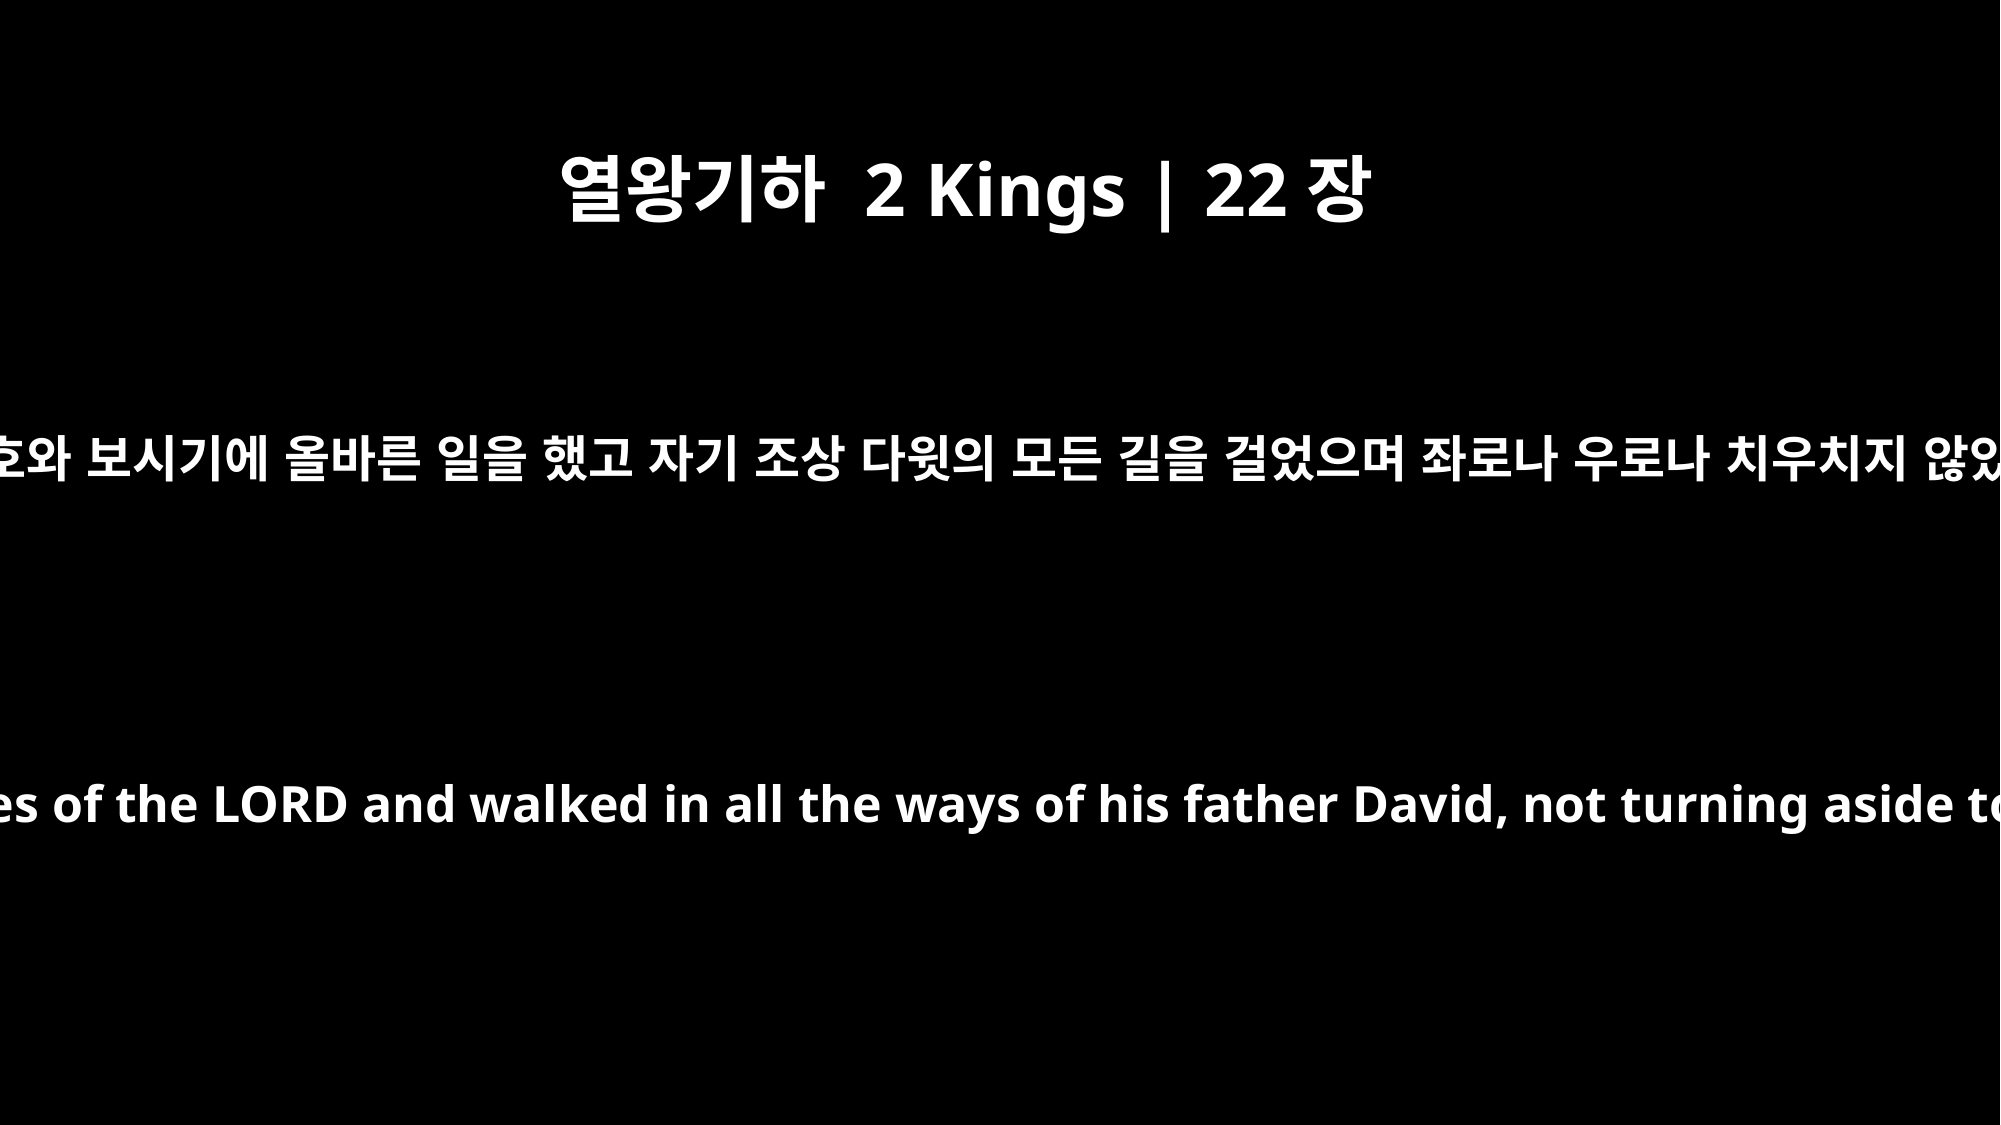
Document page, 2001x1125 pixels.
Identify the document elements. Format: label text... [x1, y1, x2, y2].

text_box He did what was right in the eyes of the LORD and walked in all the ways of his father David, not turning aside to the right or to the left. [0, 764, 2000, 840]
text_box 열왕기하 2 Kings | 22장 [543, 136, 1389, 239]
text_box 2 요시야는 여호와 보시기에 올바른 일을 했고 자기 조상 다윗의 모든 길을 걸었으며 좌로나 우로나 치우치지 않았습니다. [0, 359, 2000, 495]
